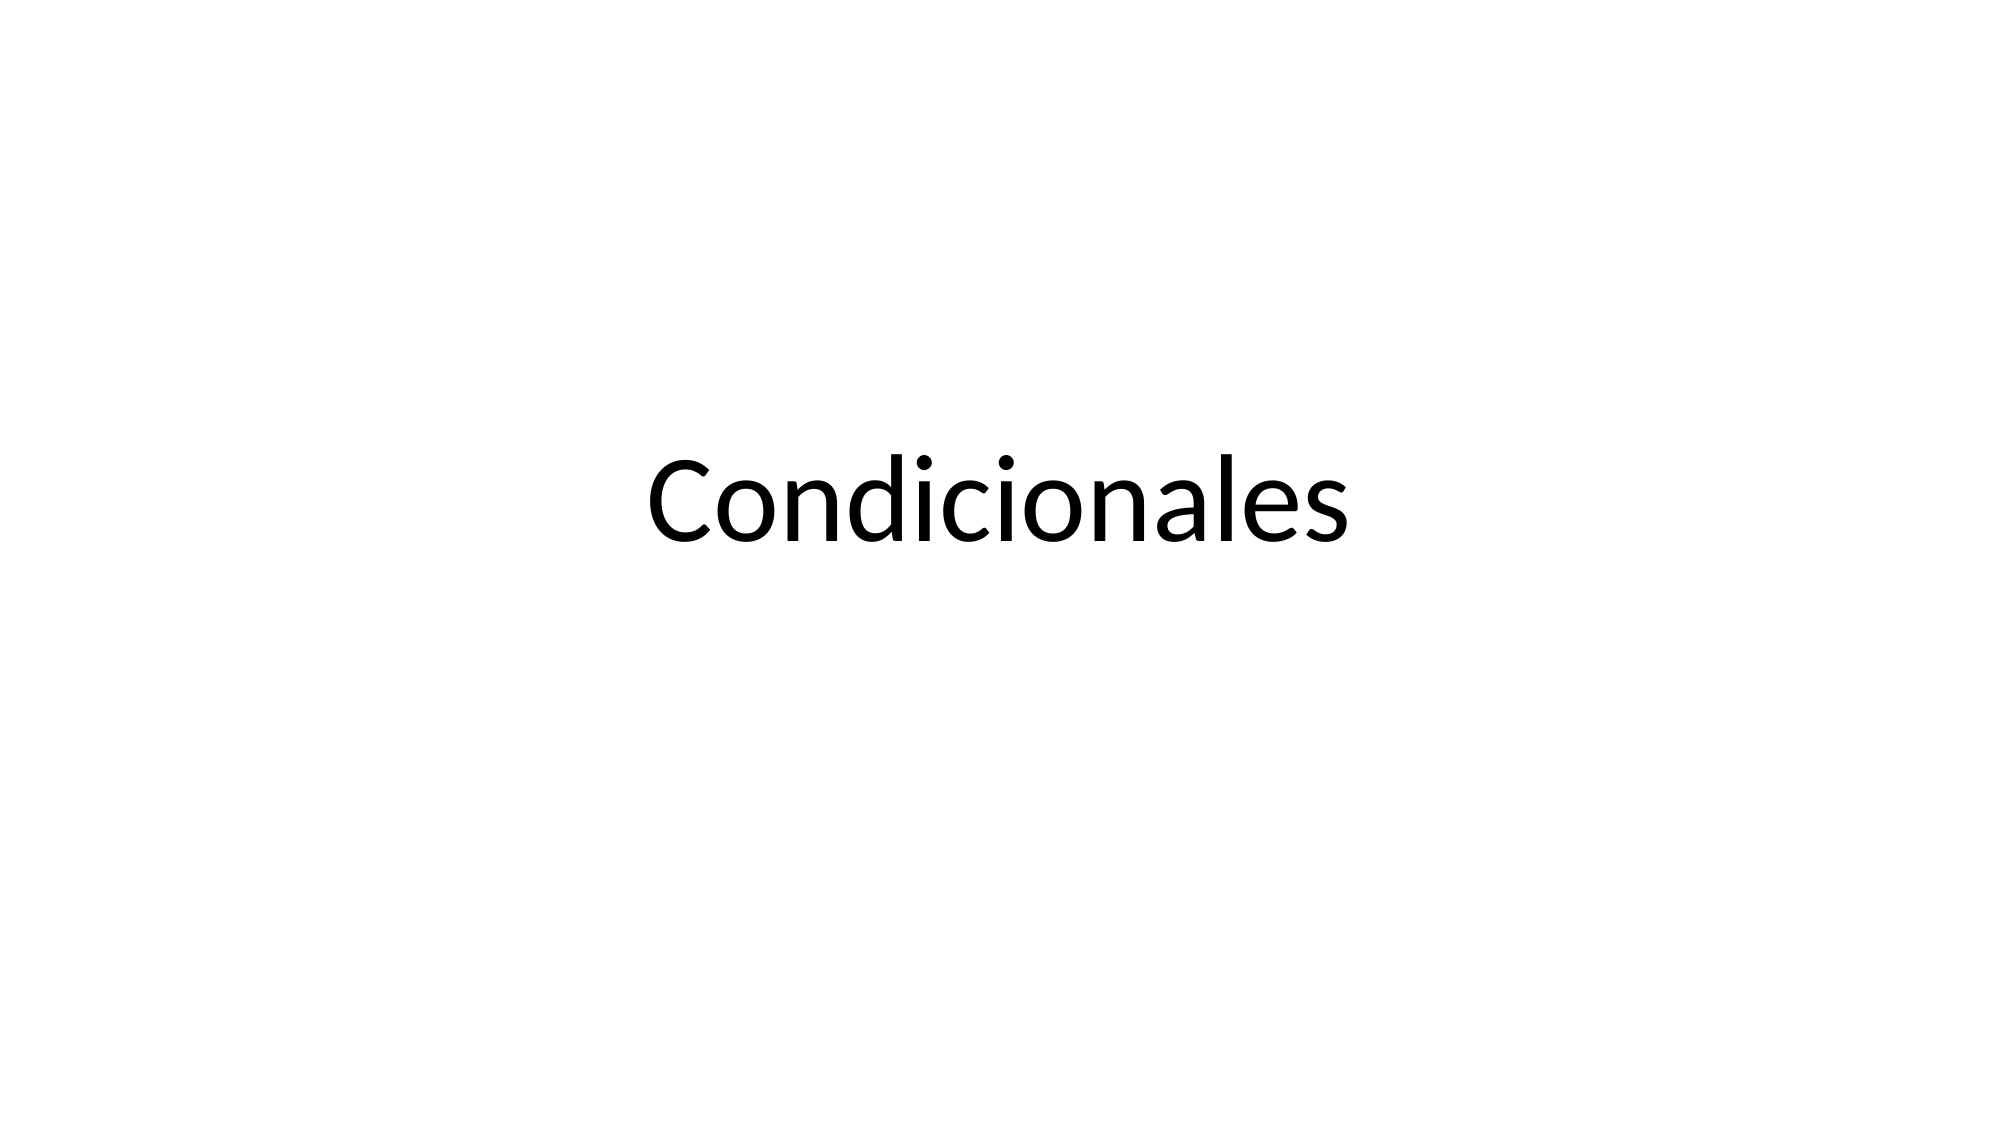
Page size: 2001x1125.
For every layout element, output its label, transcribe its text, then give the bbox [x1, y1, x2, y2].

title Condicionales [249, 184, 1750, 576]
